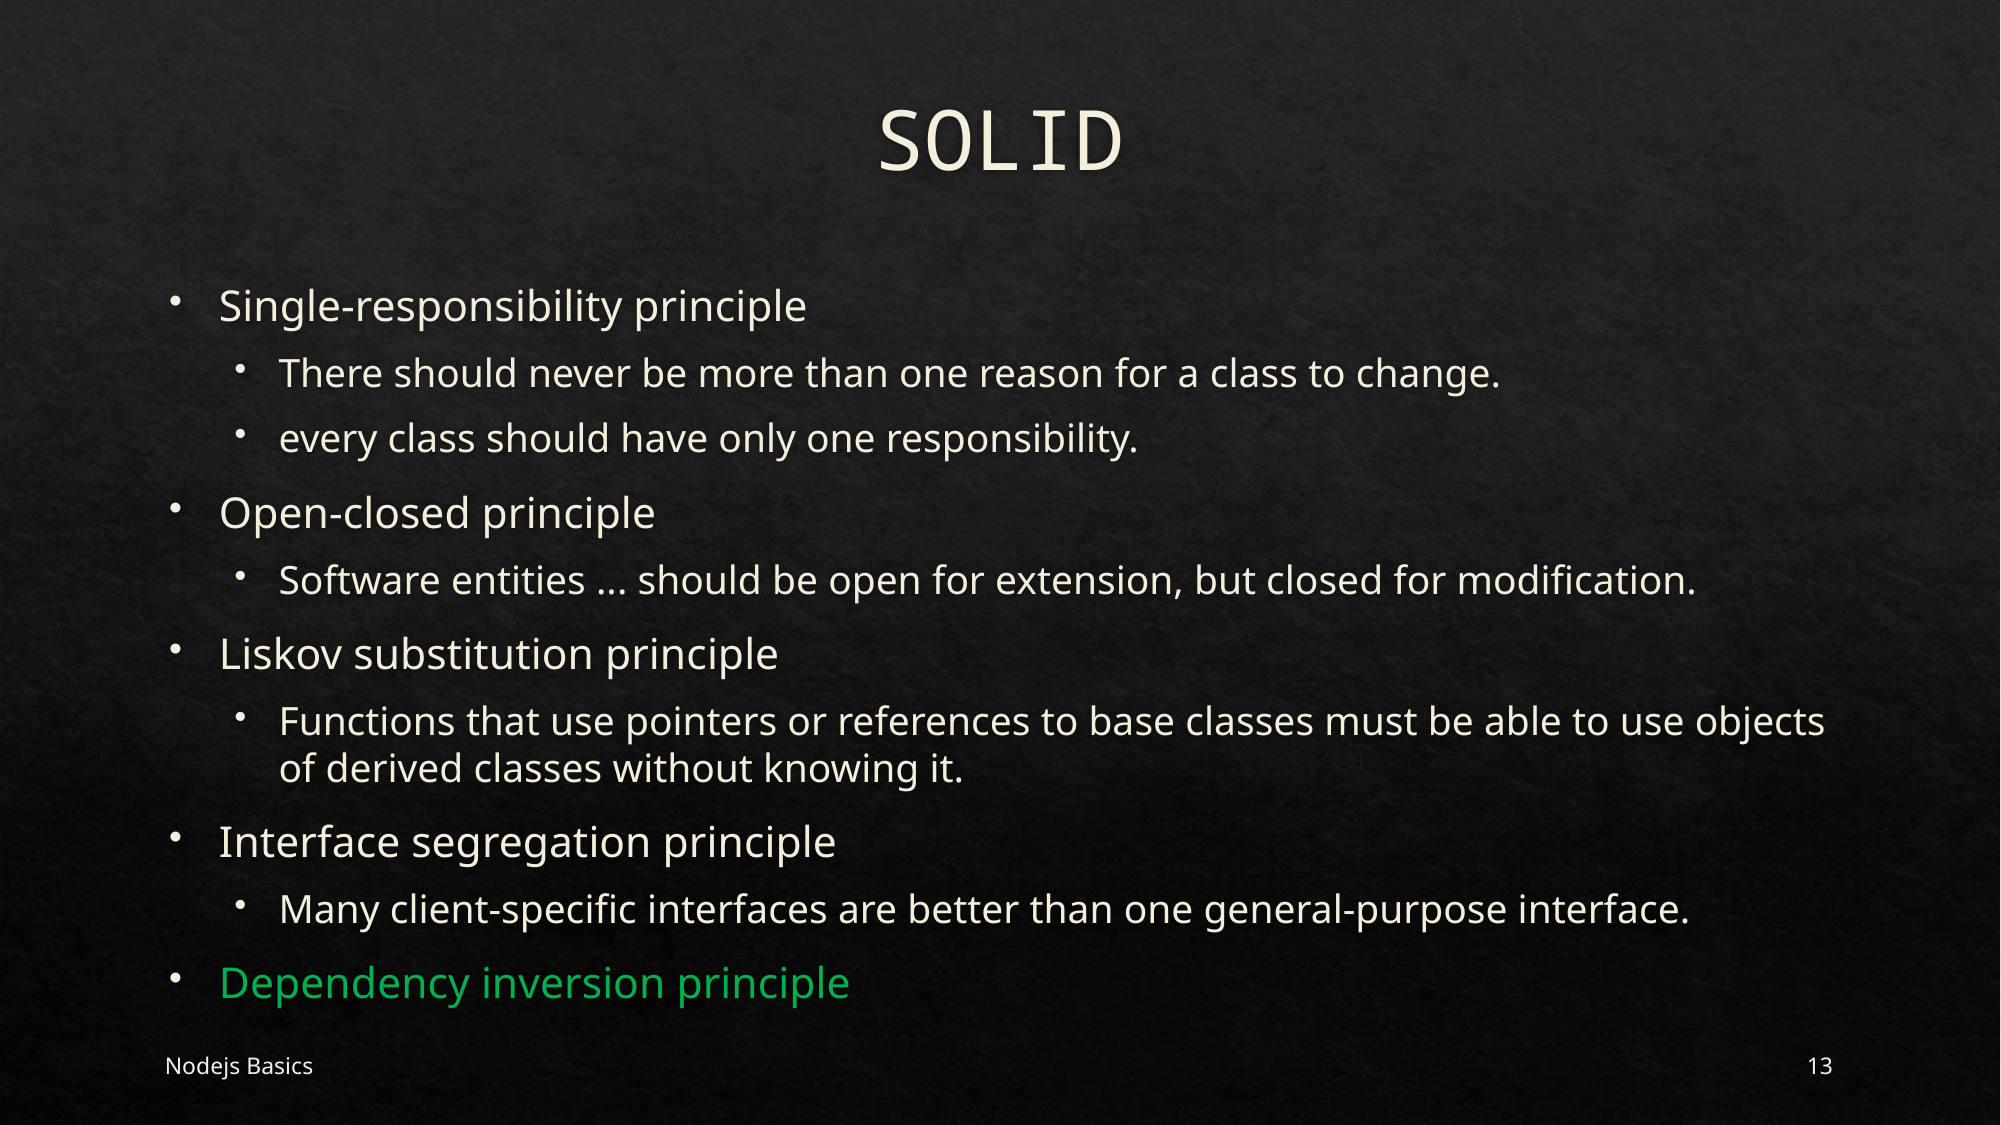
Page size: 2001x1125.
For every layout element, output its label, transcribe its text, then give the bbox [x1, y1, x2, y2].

slide_number 13 [1724, 1037, 1849, 1098]
title SOLID [149, 39, 1849, 247]
footer Nodejs Basics [149, 1037, 1245, 1098]
list Single-responsibility principle There should never be more than one reason for a class to change. every class should have only one responsibility. Open-closed principle Software entities ... should be open for extension, but closed for modification. Liskov substitution principle Functions that use pointers or references to base classes must be able to use objects of derived classes without knowing it. Interface segregation principle Many client-specific interfaces are better than one general-purpose interface. Dependency inversion principle [149, 265, 1849, 1020]
